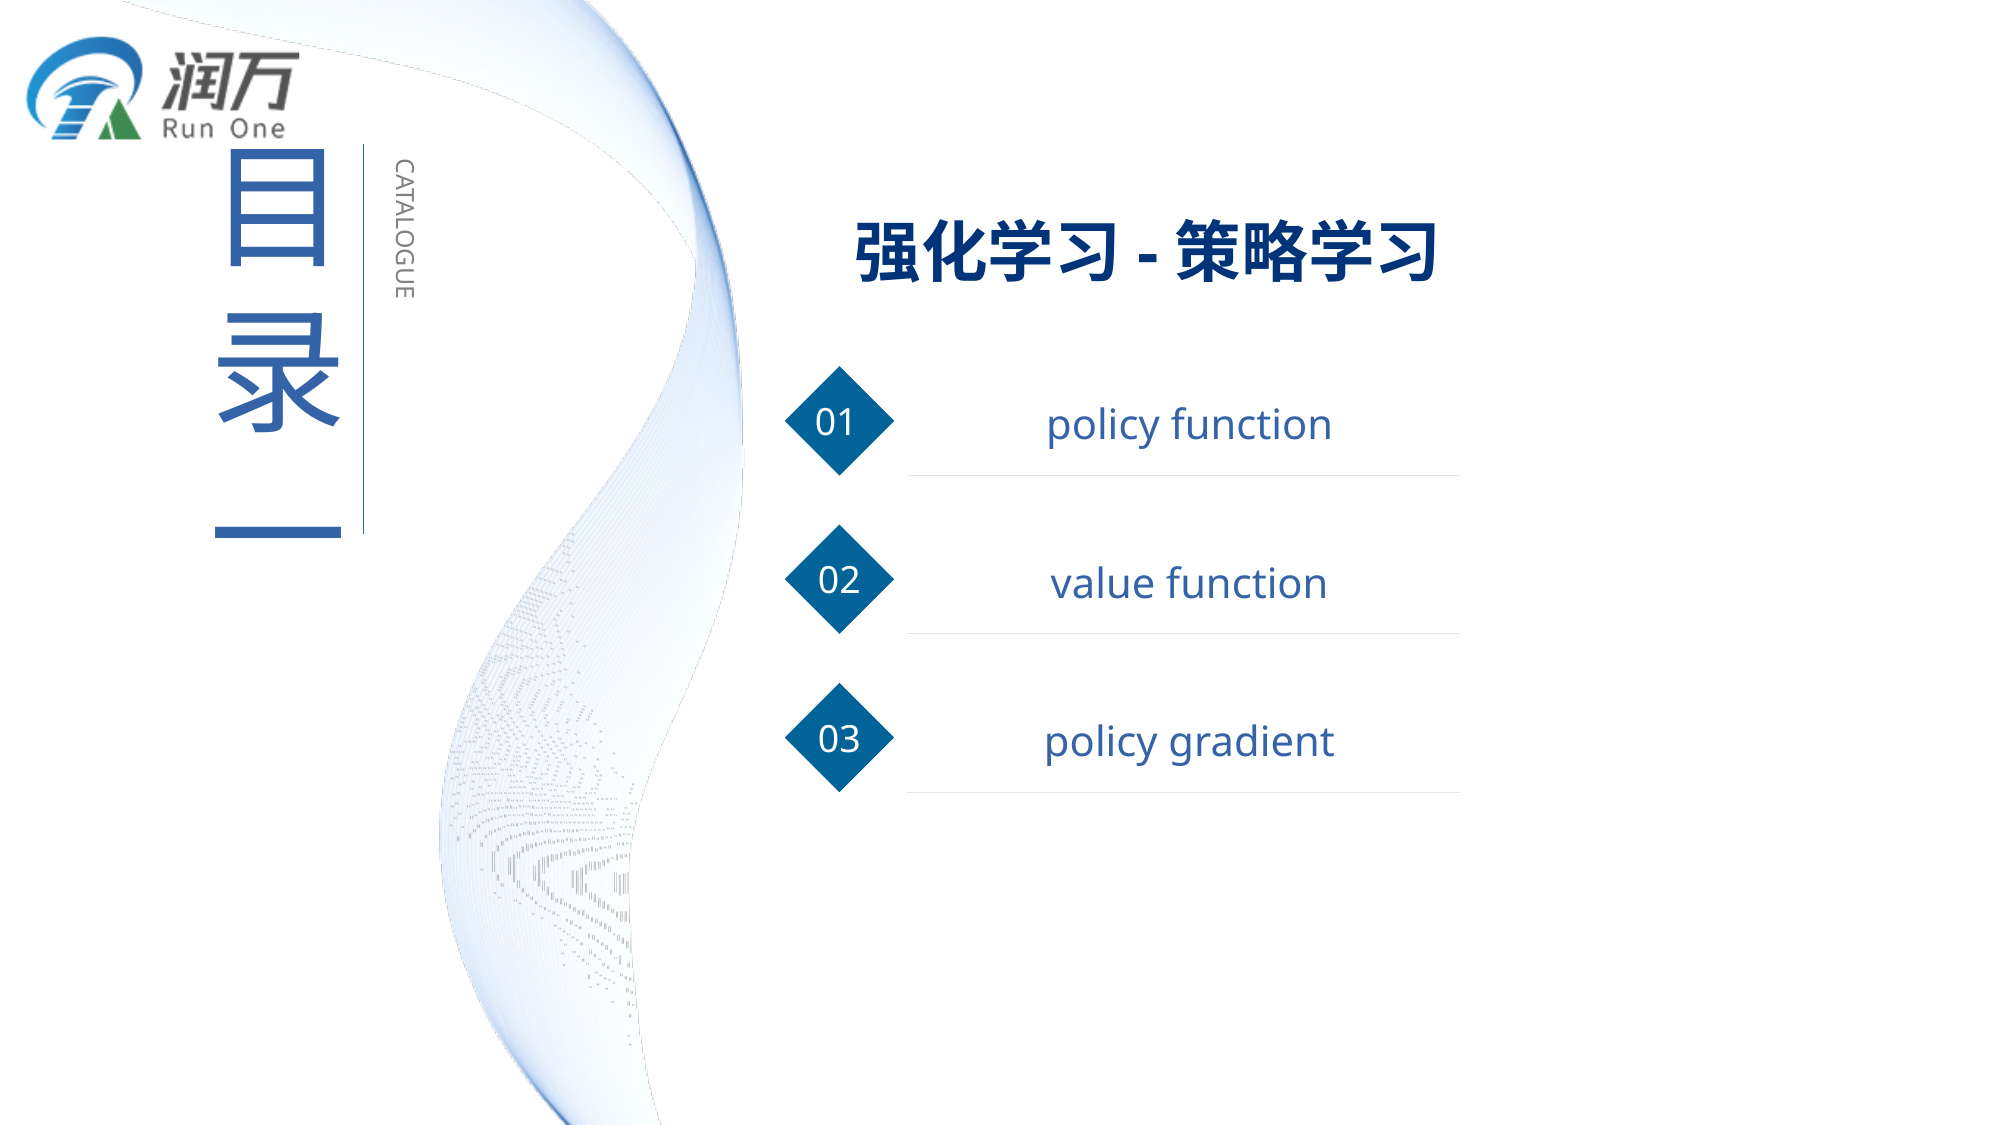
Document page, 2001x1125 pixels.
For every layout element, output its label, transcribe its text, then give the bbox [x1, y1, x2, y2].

text_box 强化学习-策略学习 [538, 201, 1758, 297]
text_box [784, 366, 1467, 476]
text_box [784, 524, 1467, 634]
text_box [784, 682, 1467, 793]
text_box 目录 一 [190, 111, 366, 621]
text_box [363, 143, 429, 534]
picture [18, 0, 888, 1125]
